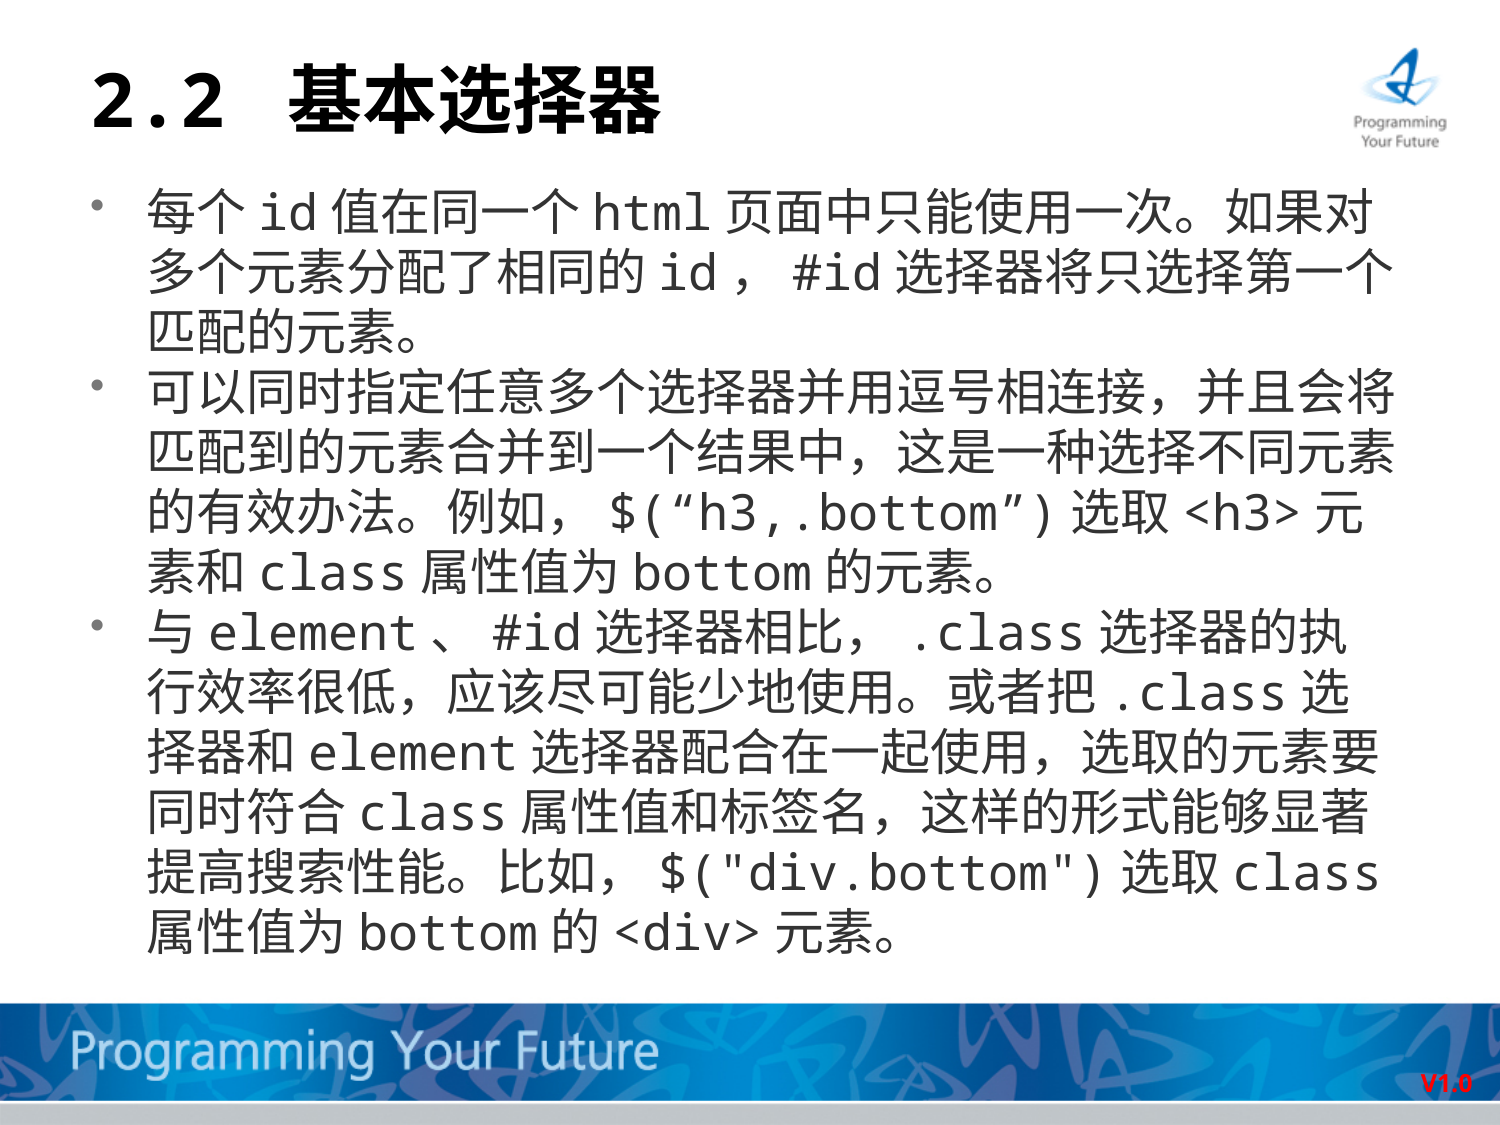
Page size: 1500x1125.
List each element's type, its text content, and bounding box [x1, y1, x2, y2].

picture [1340, 42, 1461, 157]
picture [0, 997, 1500, 1125]
list 每个id值在同一个html页面中只能使用一次。如果对多个元素分配了相同的id，#id选择器将只选择第一个匹配的元素。 可以同时指定任意多个选择器并用逗号相连接，并且会将匹配到的元素合并到一个结果中，这是一种选择不同元素的有效办法。例如，$(“h3,.bottom”)选取<h3>元素和class属性值为bottom的元素。 与element、#id选择器相比，.class选择器的执行效率很低，应该尽可能少地使用。或者把.class选择器和element选择器配合在一起使用，选取的元素要同时符合class属性值和标签名，这样的形式能够显著提高搜索性能。比如，$("div.bottom")选取class属性值为bottom的<div>元素。 [74, 172, 1412, 988]
title 2.2 基本选择器 [74, 44, 1459, 162]
